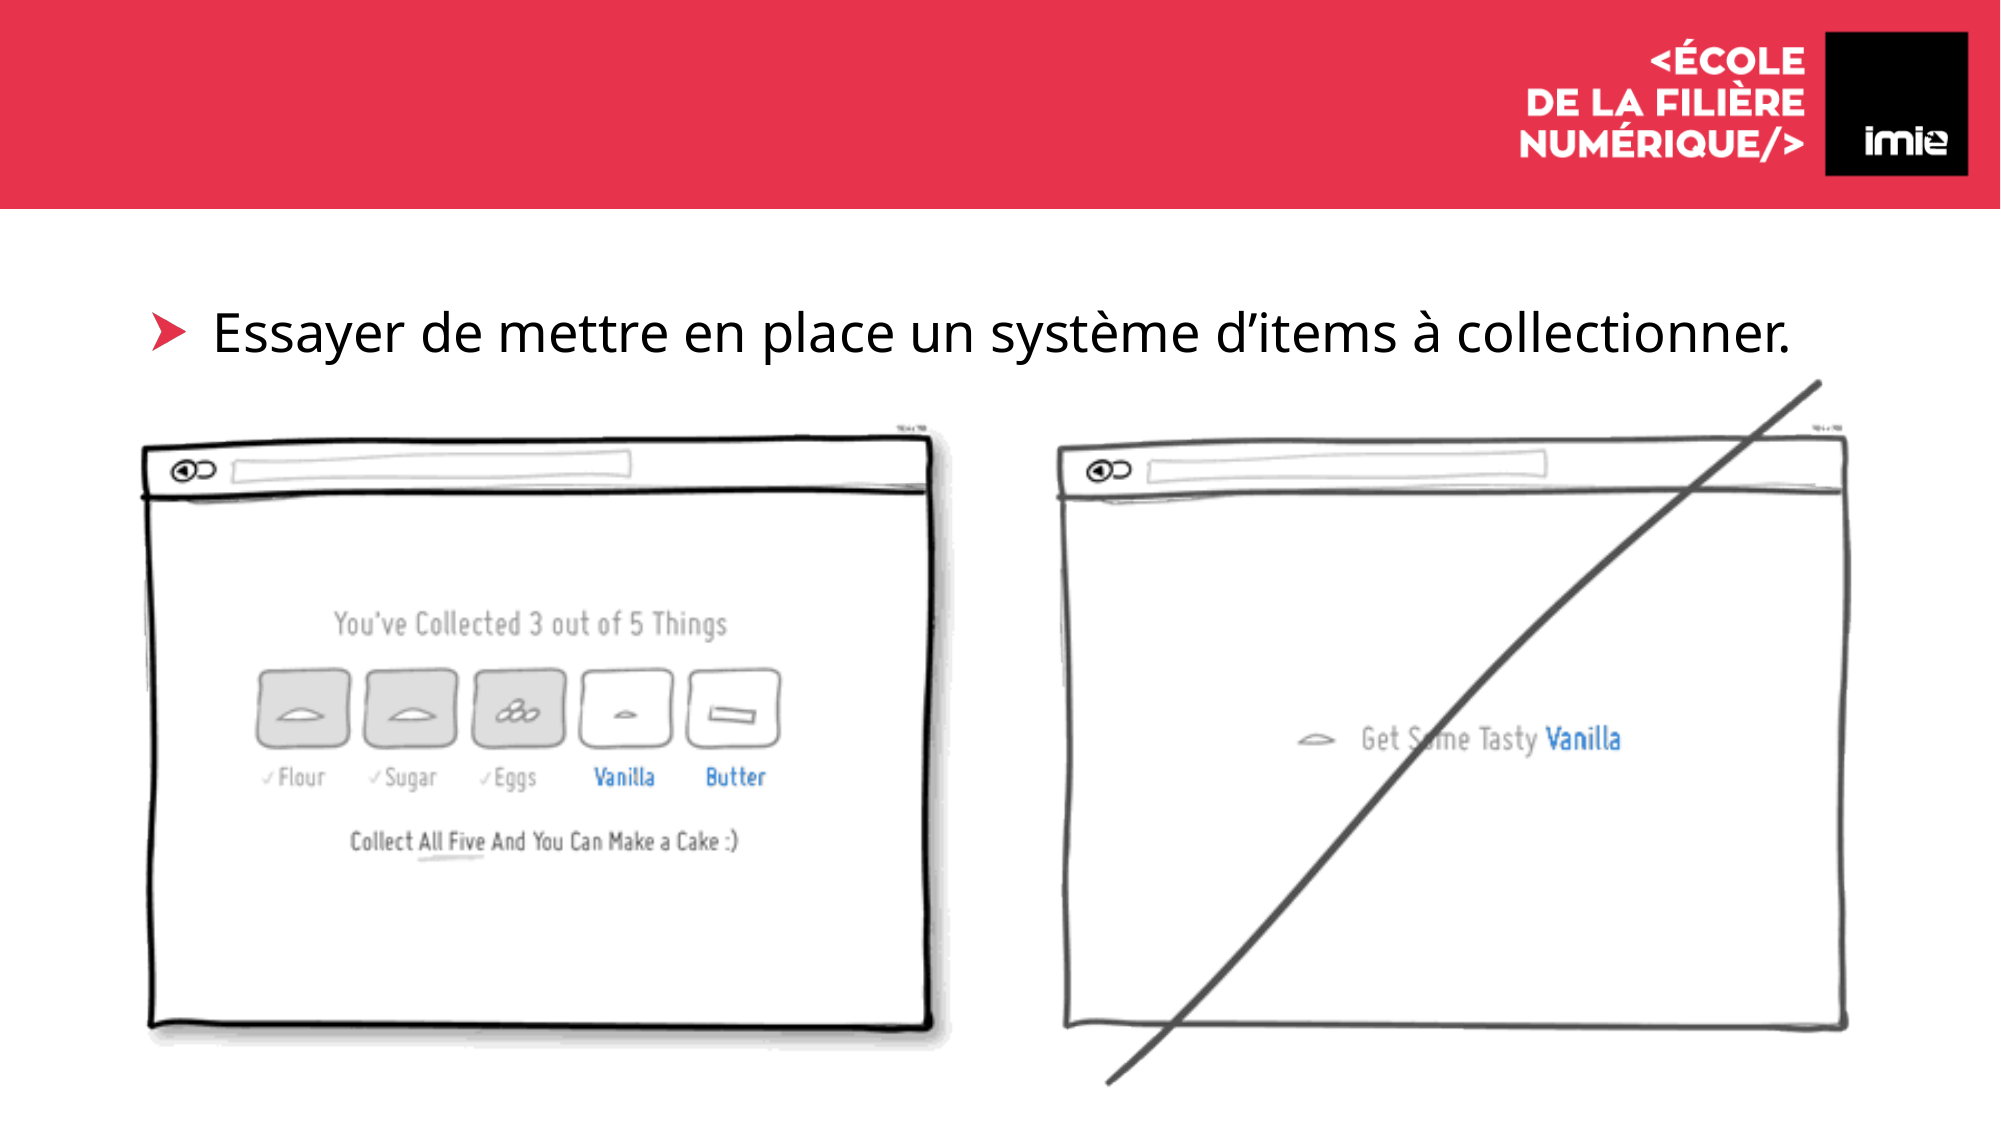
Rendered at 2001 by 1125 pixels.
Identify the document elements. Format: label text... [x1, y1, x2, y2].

picture [0, 0, 2001, 209]
list Essayer de mettre en place un système d’items à collectionner. [137, 297, 1863, 375]
picture [152, 312, 186, 351]
picture [136, 375, 1919, 1110]
